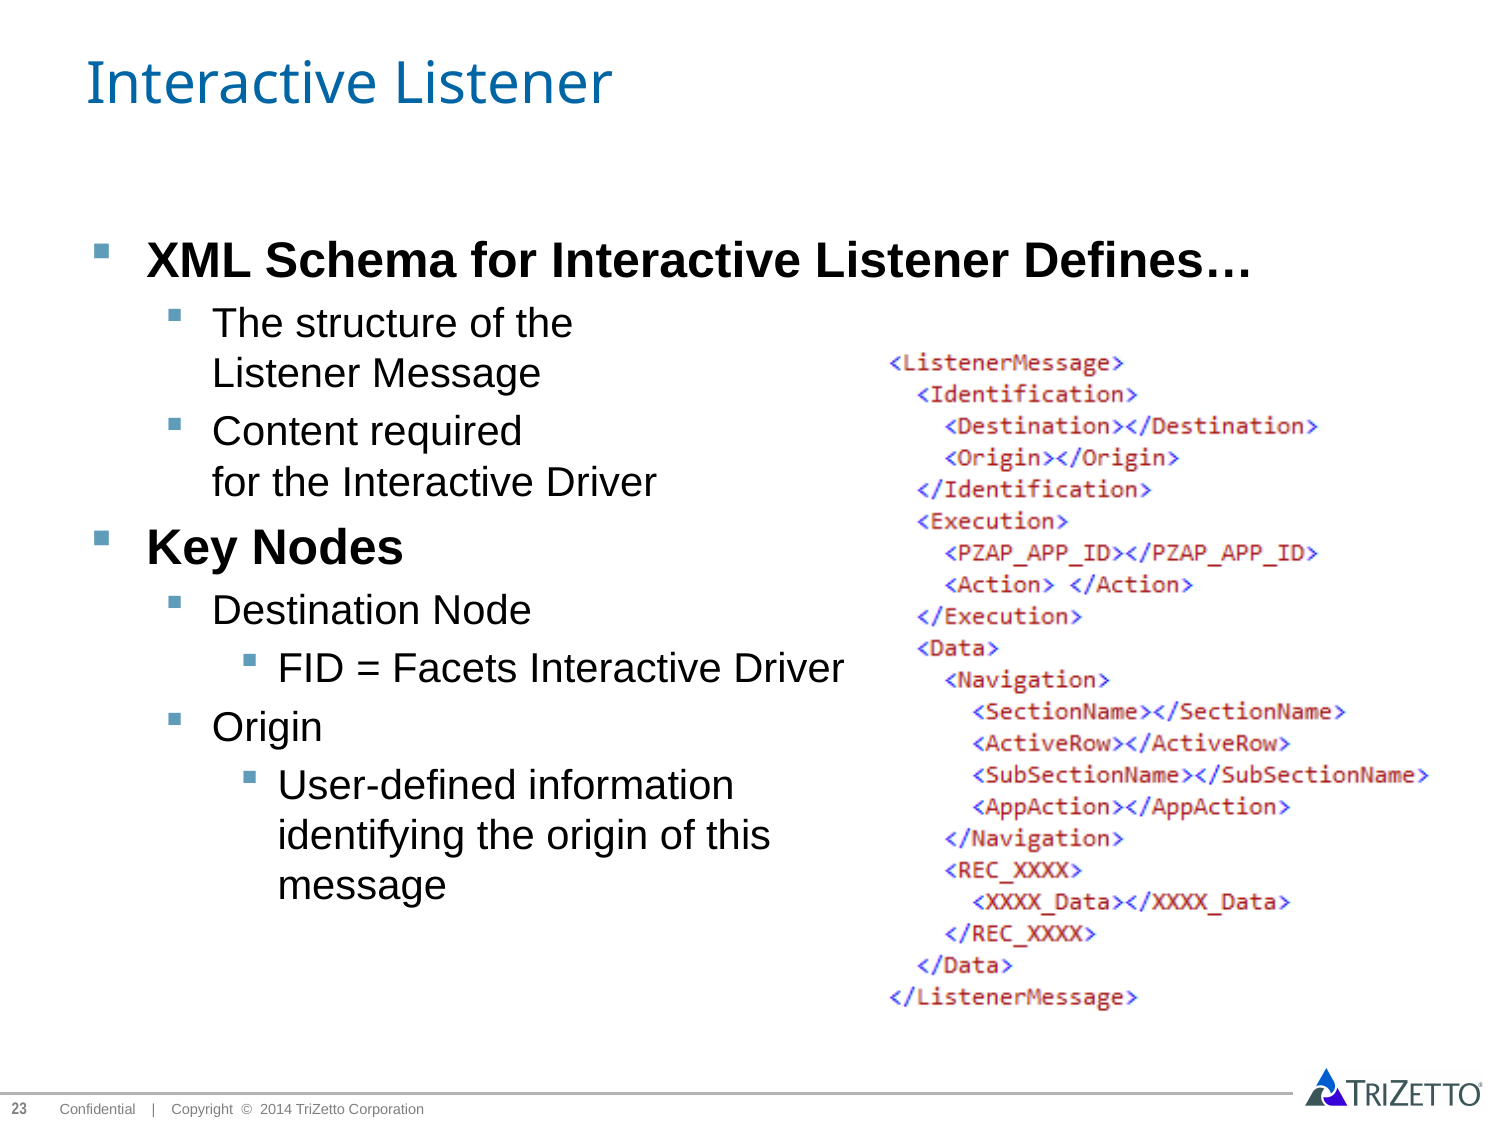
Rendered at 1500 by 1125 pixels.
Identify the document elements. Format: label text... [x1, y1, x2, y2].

title Interactive Listener [71, 44, 1430, 126]
list XML Schema for Interactive Listener Defines… The structure of the Listener Message Content required for the Interactive Driver Key Nodes Destination Node FID = Facets Interactive Driver Origin User-defined information identifying the origin of this message [74, 219, 1426, 977]
picture [887, 349, 1434, 1019]
picture [1305, 1068, 1483, 1106]
